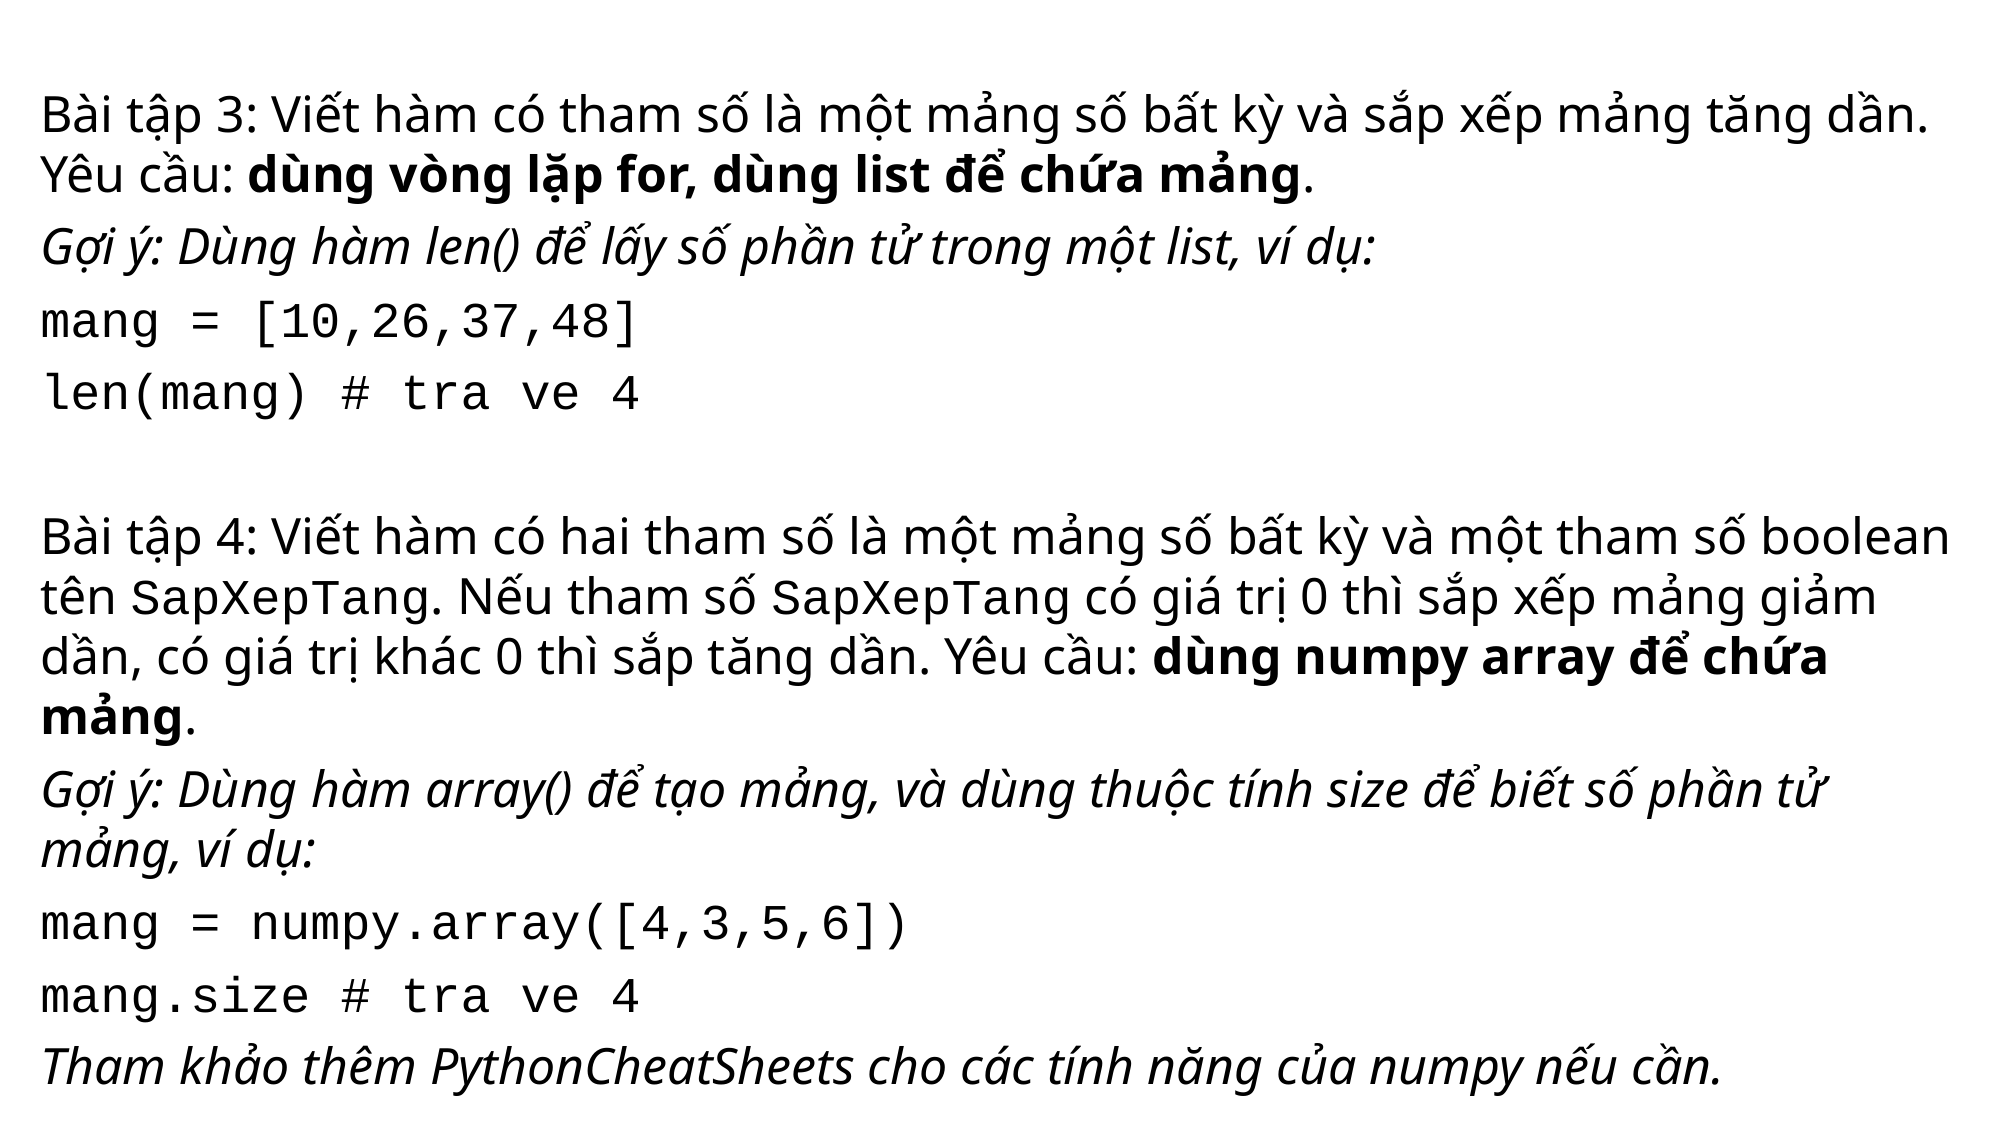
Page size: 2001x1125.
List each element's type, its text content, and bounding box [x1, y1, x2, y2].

text_box Bài tập 3: Viết hàm có tham số là một mảng số bất kỳ và sắp xếp mảng tăng dần. Yêu cầu: dùng vòng lặp for, dùng list để chứa mảng. Gợi ý: Dùng hàm len() để lấy số phần tử trong một list, ví dụ: mang = [10,26,37,48] len(mang) # tra ve 4 Bài tập 4: Viết hàm có hai tham số là một mảng số bất kỳ và một tham số boolean tên SapXepTang. Nếu tham số SapXepTang có giá trị 0 thì sắp xếp mảng giảm dần, có giá trị khác 0 thì sắp tăng dần. Yêu cầu: dùng numpy array để chứa mảng. Gợi ý: Dùng hàm array() để tạo mảng, và dùng thuộc tính size để biết số phần tử mảng, ví dụ: mang = numpy.array([4,3,5,6]) mang.size # tra ve 4 Tham khảo thêm PythonCheatSheets cho các tính năng của numpy nếu cần. [25, 74, 1975, 1125]
